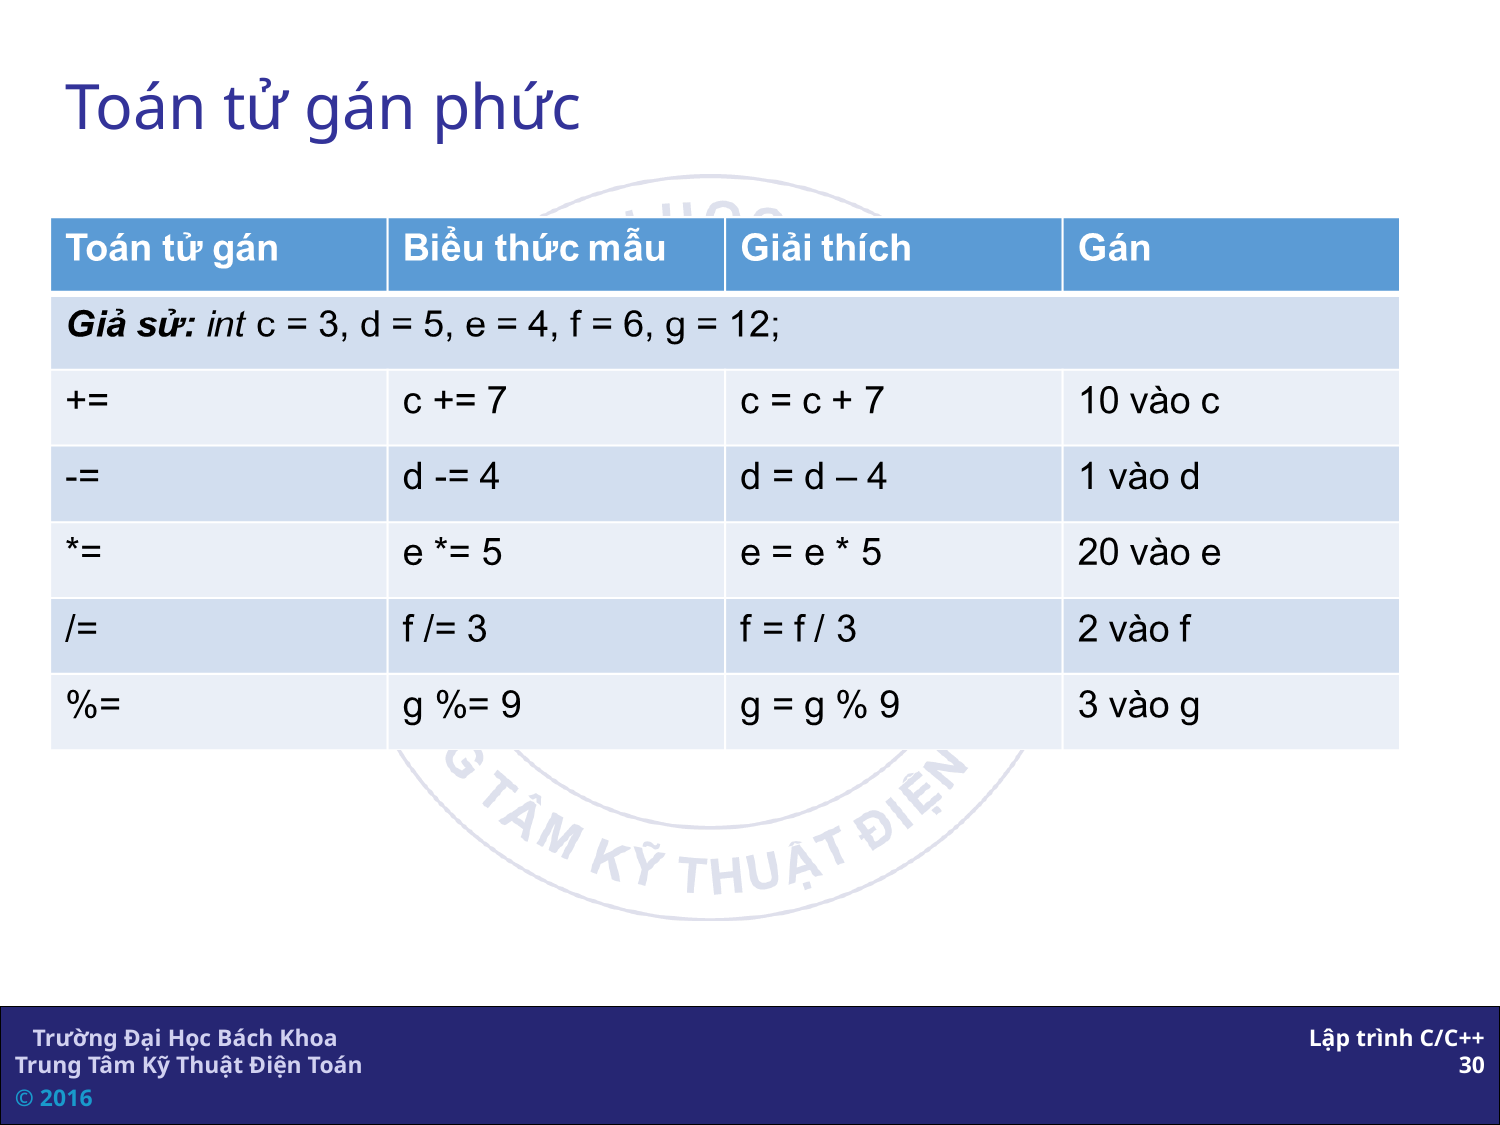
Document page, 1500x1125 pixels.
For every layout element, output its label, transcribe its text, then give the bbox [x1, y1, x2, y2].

title Toán tử gán phức [50, 12, 1463, 150]
picture [49, 174, 1401, 921]
